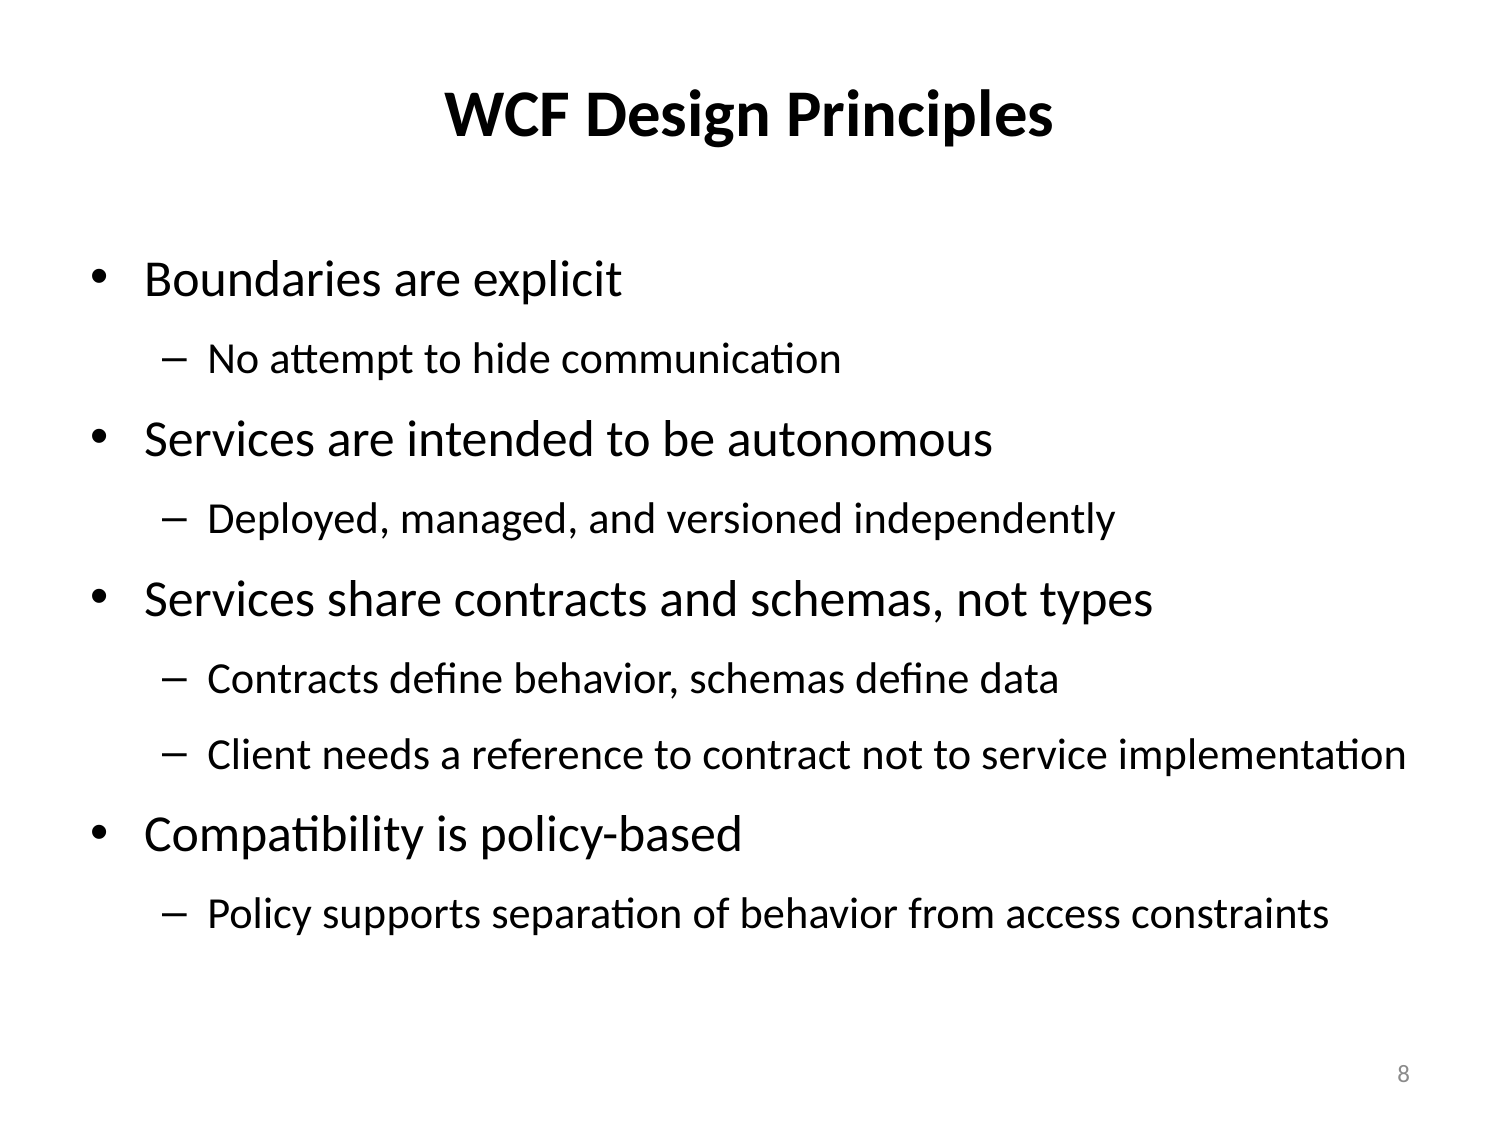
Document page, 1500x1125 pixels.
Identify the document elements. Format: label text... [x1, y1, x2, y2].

slide_number 8 [1074, 1042, 1425, 1103]
title WCF Design Principles [75, 45, 1425, 175]
list Boundaries are explicit No attempt to hide communication Services are intended to be autonomous Deployed, managed, and versioned independently Services share contracts and schemas, not types Contracts define behavior, schemas define data Client needs a reference to contract not to service implementation Compatibility is policy-based Policy supports separation of behavior from access constraints [75, 237, 1425, 1005]
